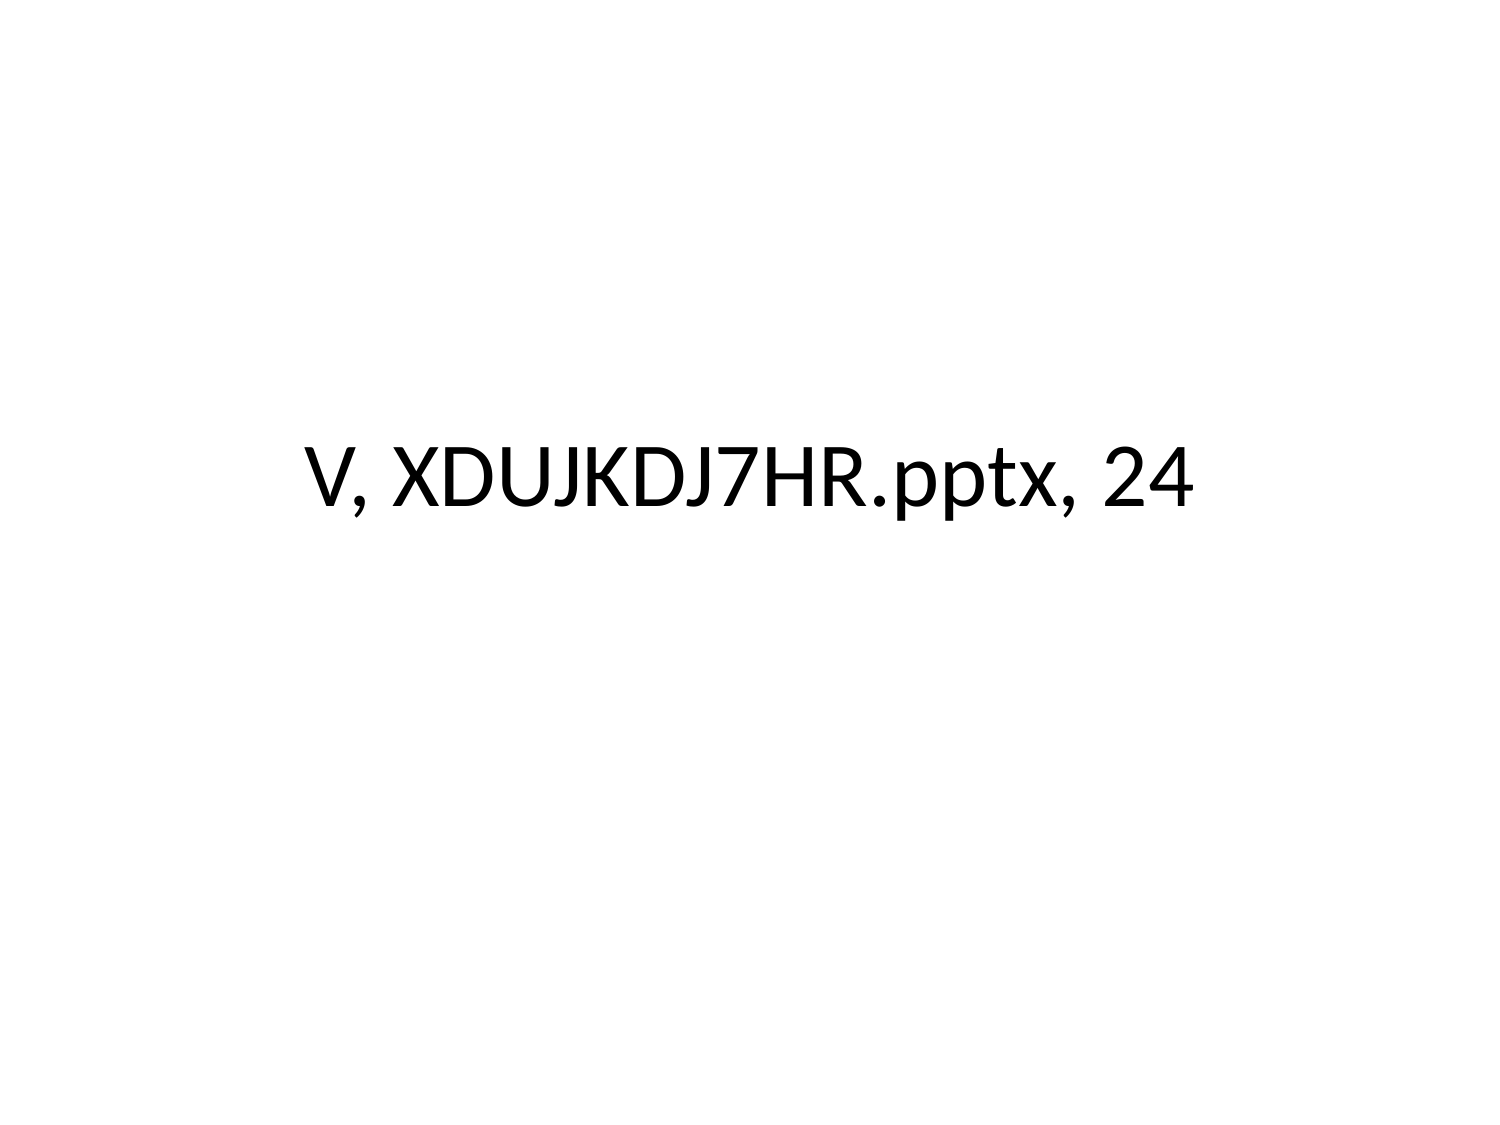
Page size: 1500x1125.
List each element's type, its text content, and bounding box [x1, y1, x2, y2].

title V, XDUJKDJ7HR.pptx, 24 [112, 349, 1388, 591]
